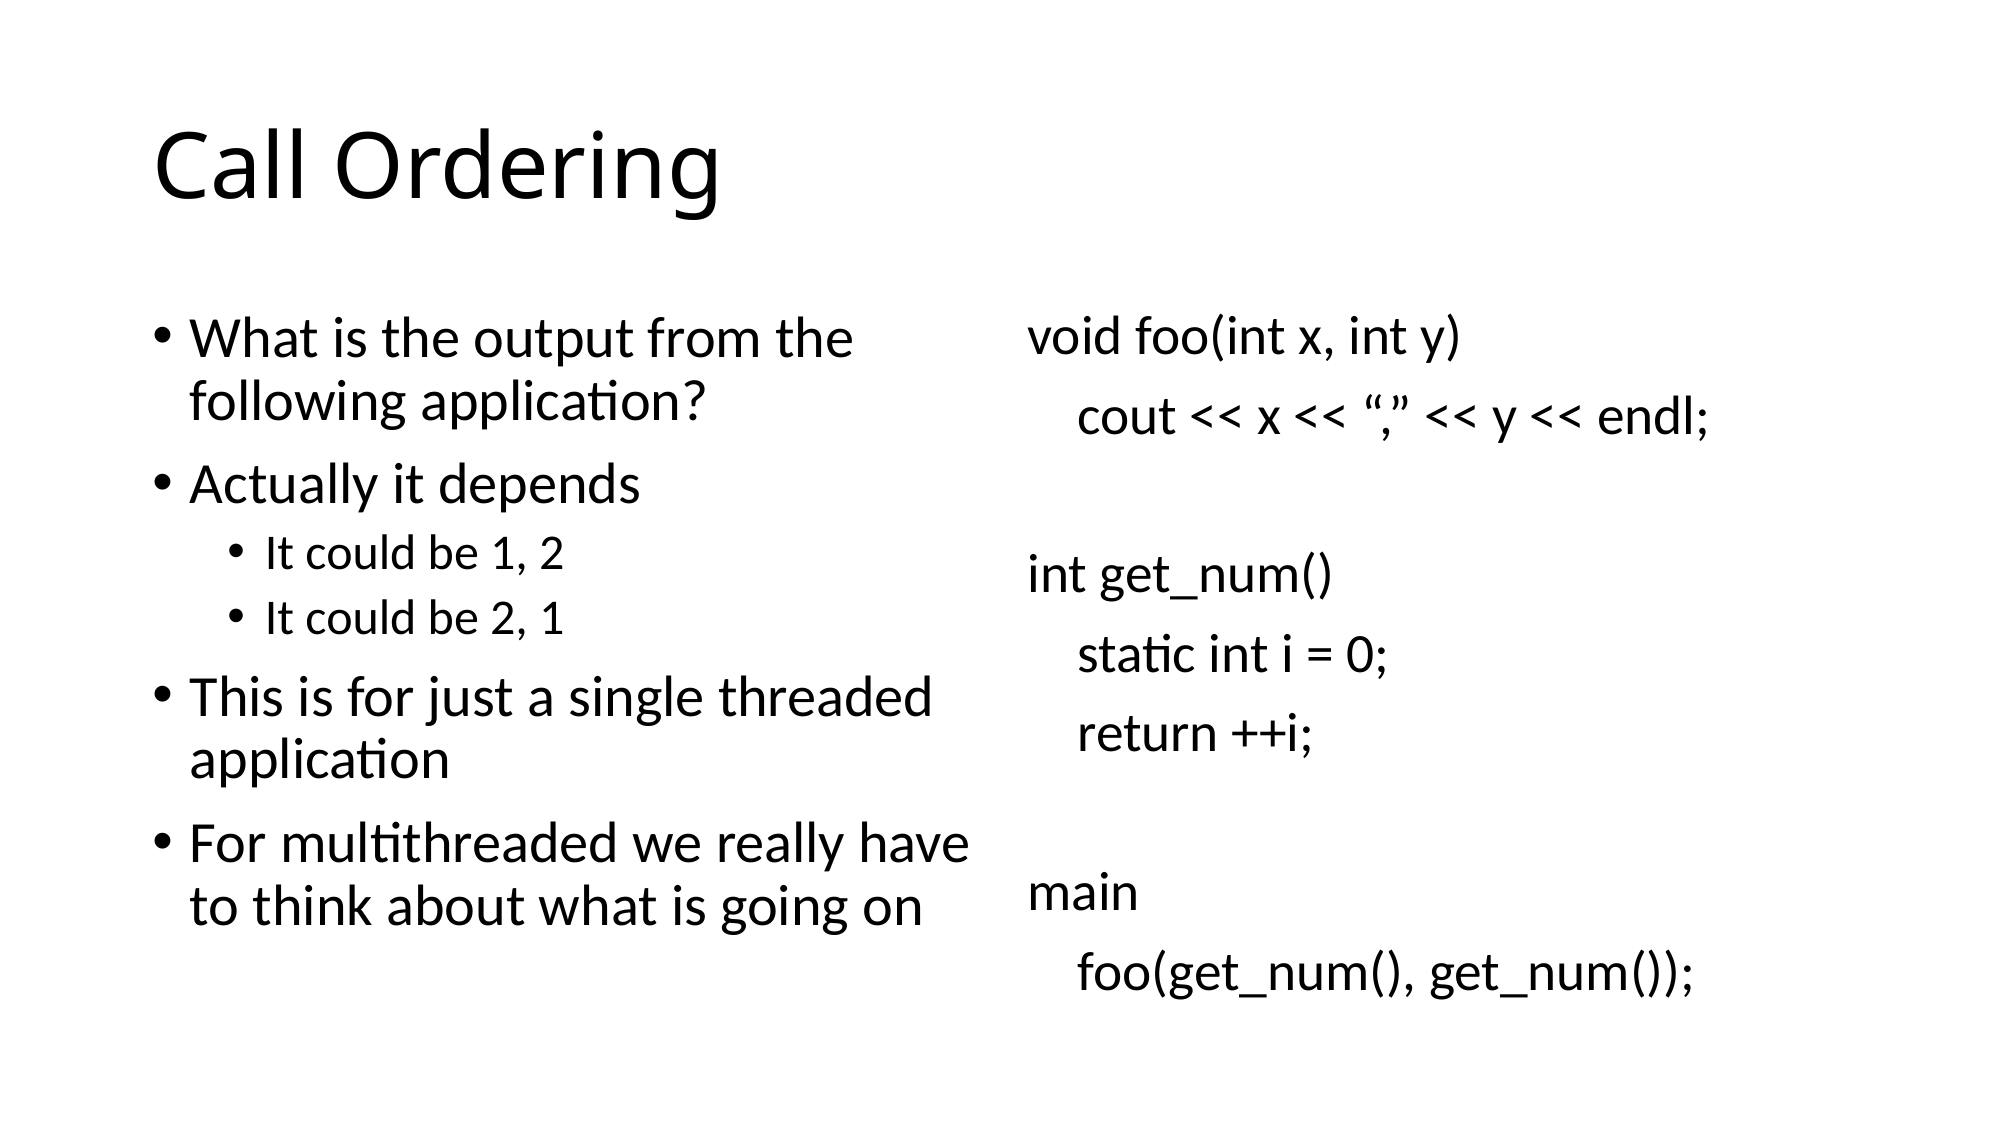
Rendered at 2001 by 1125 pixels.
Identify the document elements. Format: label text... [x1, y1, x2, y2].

list void foo(int x, int y) cout << x << “,” << y << endl; int get_num() static int i = 0; return ++i; main foo(get_num(), get_num()); [1012, 299, 1863, 1014]
title Call Ordering [137, 59, 1863, 278]
list What is the output from the following application? Actually it depends It could be 1, 2 It could be 2, 1 This is for just a single threaded application For multithreaded we really have to think about what is going on [137, 299, 988, 1014]
